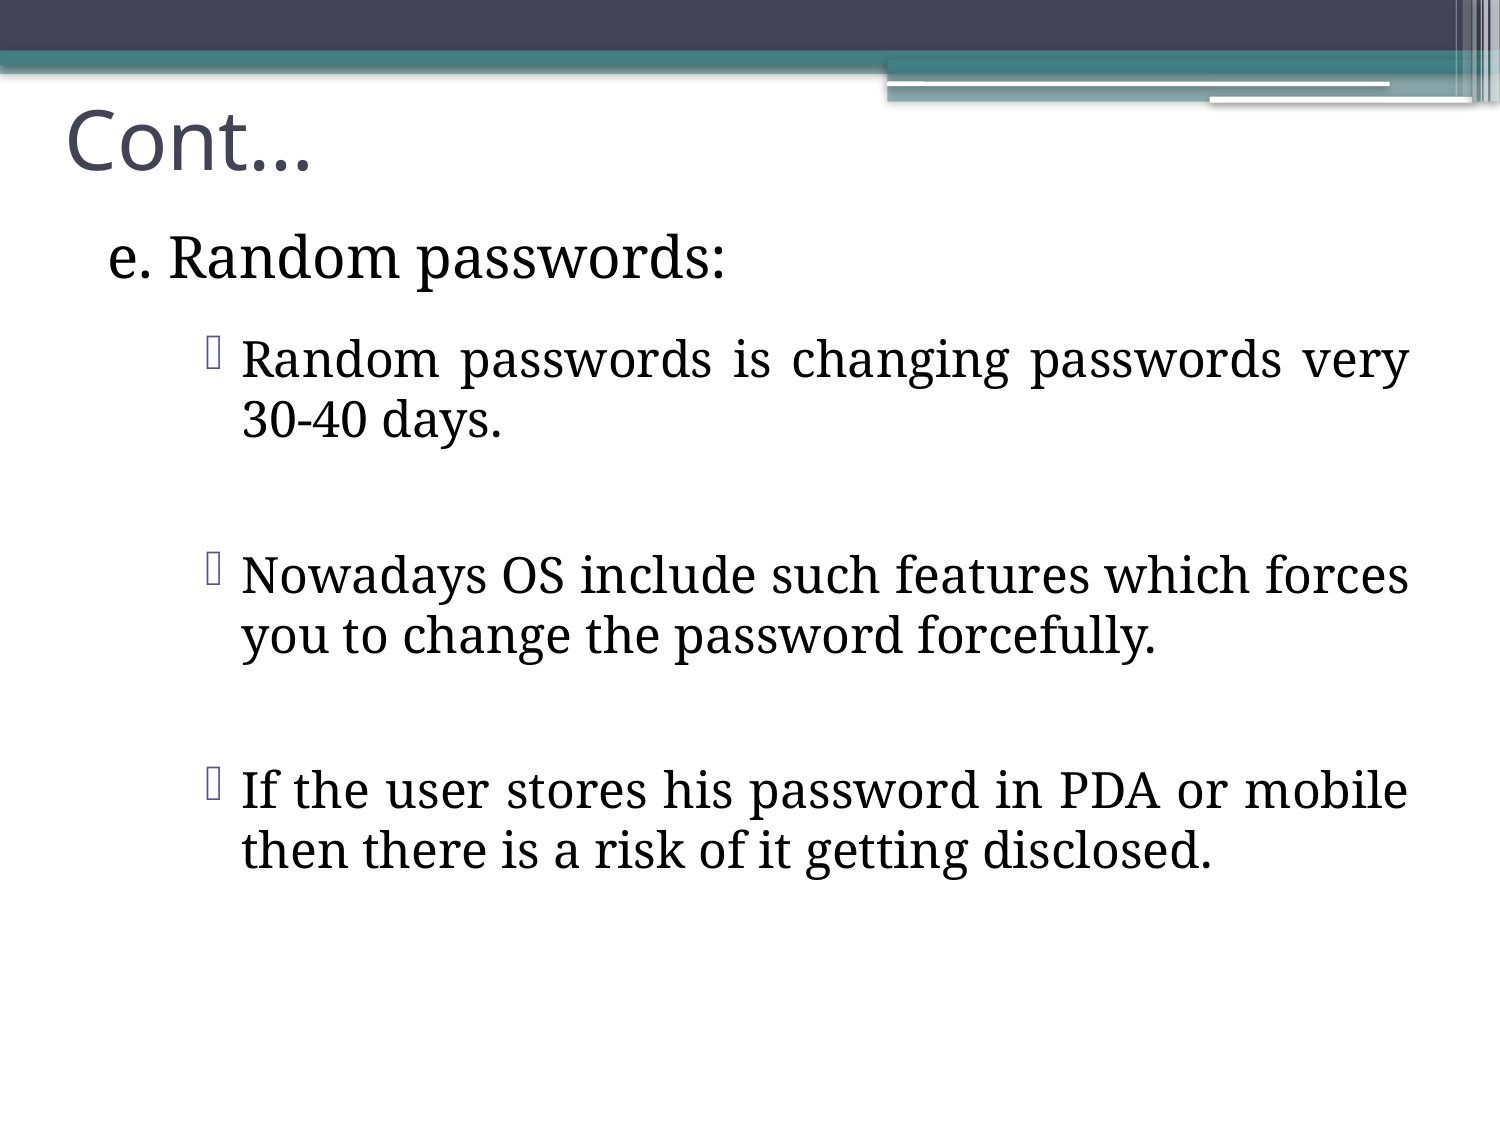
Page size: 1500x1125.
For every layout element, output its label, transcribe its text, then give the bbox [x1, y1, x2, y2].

title Cont… [50, 50, 1400, 225]
list e. Random passwords: Random passwords is changing passwords very 30-40 days. Nowadays OS include such features which forces you to change the password forcefully. If the user stores his password in PDA or mobile then there is a risk of it getting disclosed. [75, 212, 1425, 1079]
